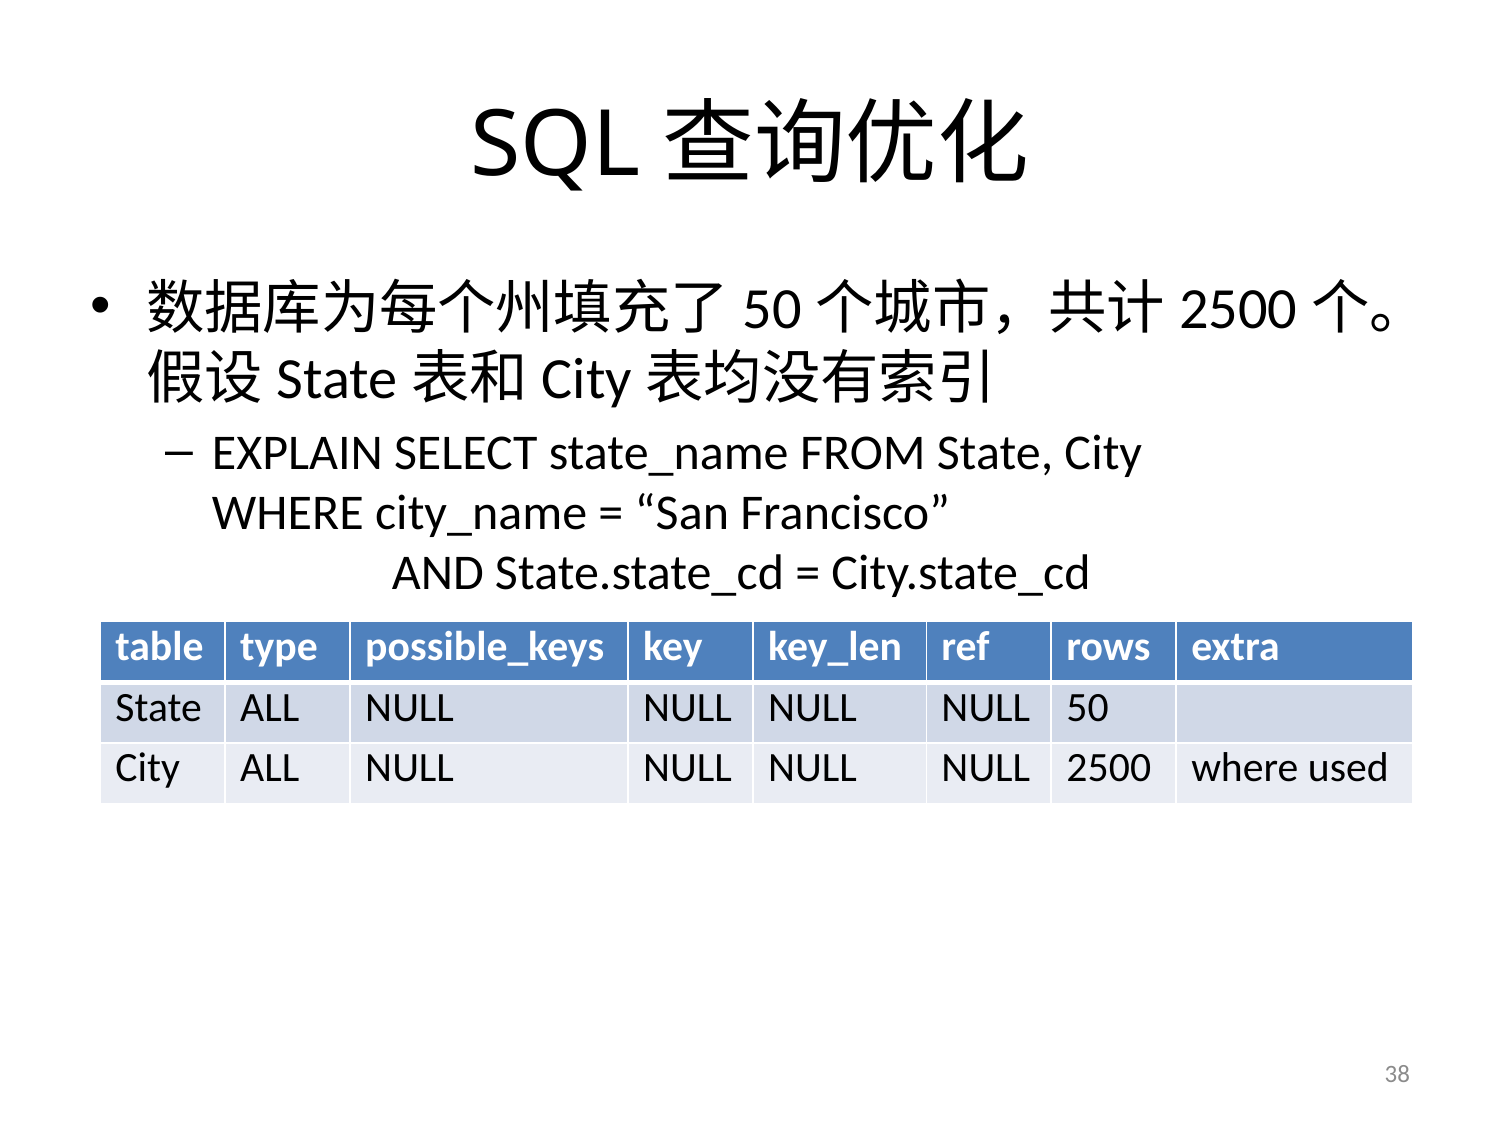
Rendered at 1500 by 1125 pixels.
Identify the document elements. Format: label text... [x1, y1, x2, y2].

table_cell NULL [927, 685, 1050, 742]
table_header type [226, 622, 349, 680]
table_header ref [927, 622, 1050, 680]
table_cell NULL [351, 685, 627, 742]
list 数据库为每个州填充了50个城市，共计2500个。假设State表和City表均没有索引 EXPLAIN SELECT state_name FROM State, City WHERE city_name = “San Francisco” AND State.state_cd = City.state_cd [75, 262, 1425, 1005]
table_cell NULL [754, 744, 926, 803]
table_cell NULL [927, 744, 1050, 803]
table_cell 50 [1052, 685, 1175, 742]
table_header rows [1052, 622, 1175, 680]
table_cell NULL [629, 685, 752, 742]
table_cell ALL [226, 744, 349, 803]
table_header extra [1177, 622, 1412, 680]
table_header key [629, 622, 752, 680]
table_cell State [101, 685, 224, 742]
table_header key_len [754, 622, 926, 680]
table_cell ALL [226, 685, 349, 742]
table_header table [101, 622, 224, 680]
slide_number 38 [1074, 1042, 1425, 1103]
title SQL查询优化 [75, 45, 1425, 233]
table_cell City [101, 744, 224, 803]
table_cell NULL [351, 744, 627, 803]
table_cell NULL [629, 744, 752, 803]
table_cell NULL [754, 685, 926, 742]
table_header possible_keys [351, 622, 627, 680]
table_cell 2500 [1052, 744, 1175, 803]
table_cell [1177, 685, 1412, 742]
table_cell where used [1177, 744, 1412, 803]
